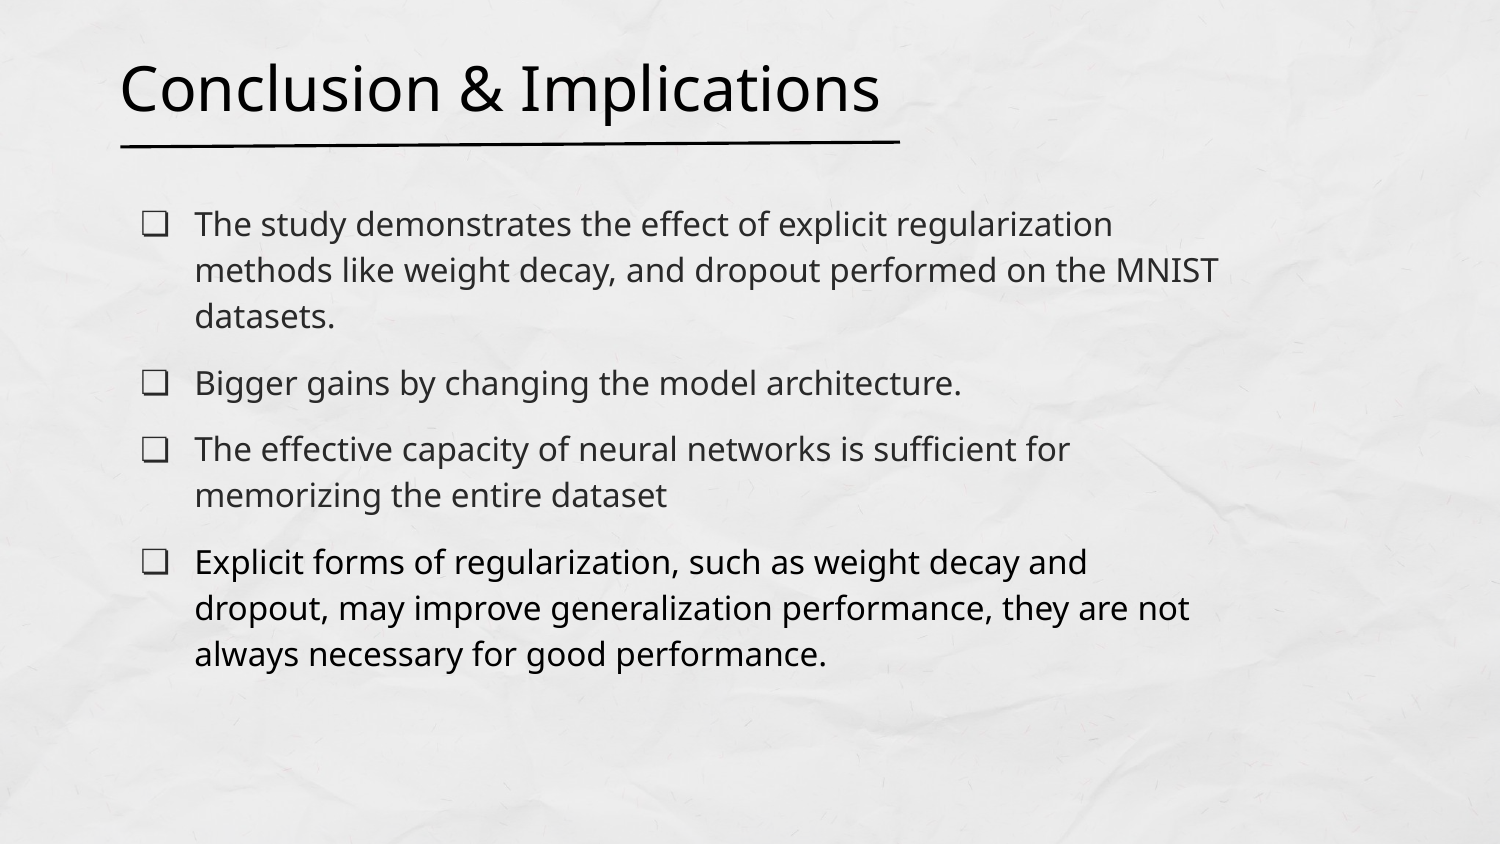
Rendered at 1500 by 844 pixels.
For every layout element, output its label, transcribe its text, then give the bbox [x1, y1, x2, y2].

text_box The study demonstrates the effect of explicit regularization methods like weight decay, and dropout performed on the MNIST datasets. Bigger gains by changing the model architecture. The effective capacity of neural networks is sufficient for memorizing the entire dataset Explicit forms of regularization, such as weight decay and dropout, may improve generalization performance, they are not always necessary for good performance. [104, 182, 1239, 755]
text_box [120, 141, 901, 148]
title Conclusion & Implications [104, 34, 1371, 129]
